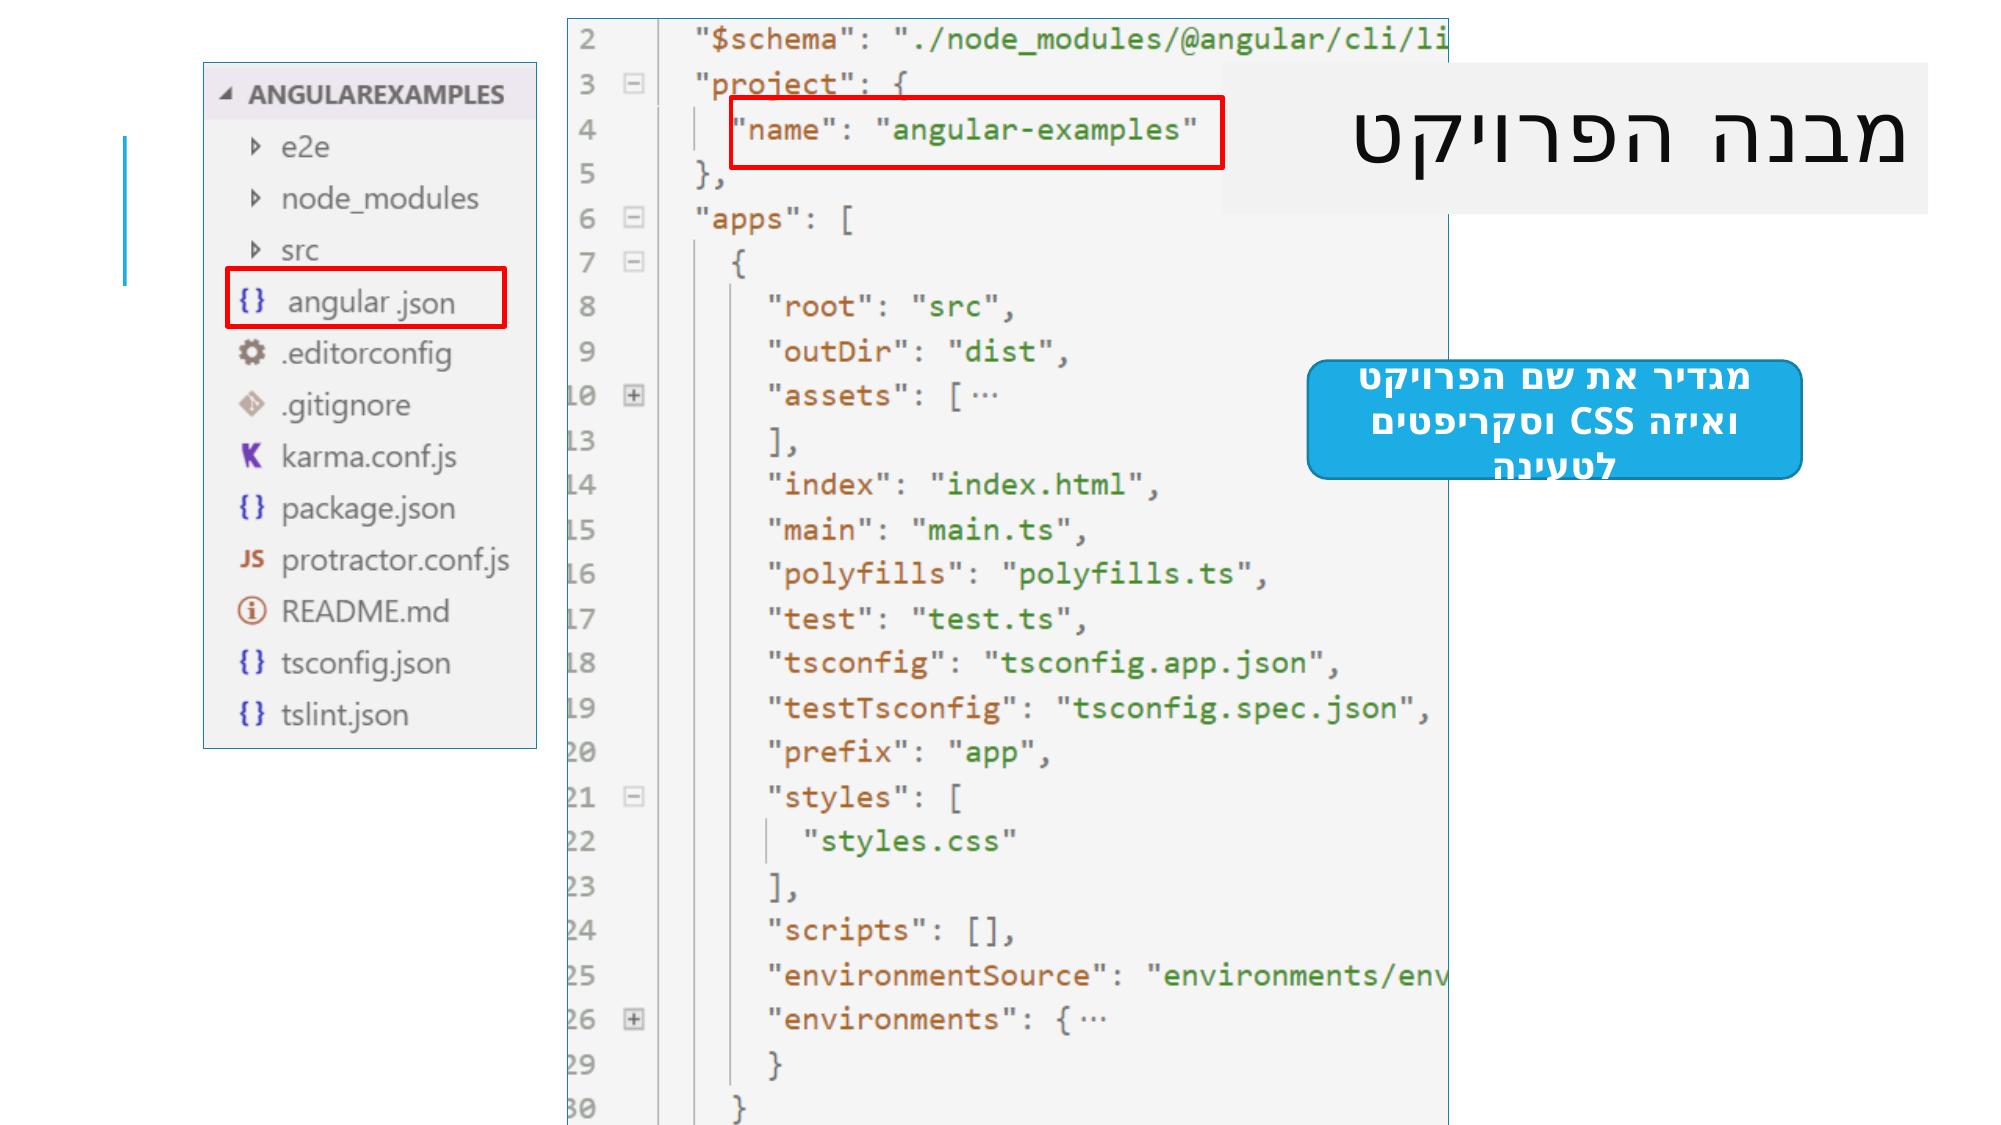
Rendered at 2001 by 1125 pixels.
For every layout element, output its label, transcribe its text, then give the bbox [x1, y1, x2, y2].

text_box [203, 62, 537, 749]
title מבנה הפרויקט [1454, 62, 1929, 215]
text_box מגדיר את שם הפרויקט ואיזה CSS וסקריפטים לטעינה [1454, 359, 1803, 480]
picture [567, 18, 1449, 1125]
